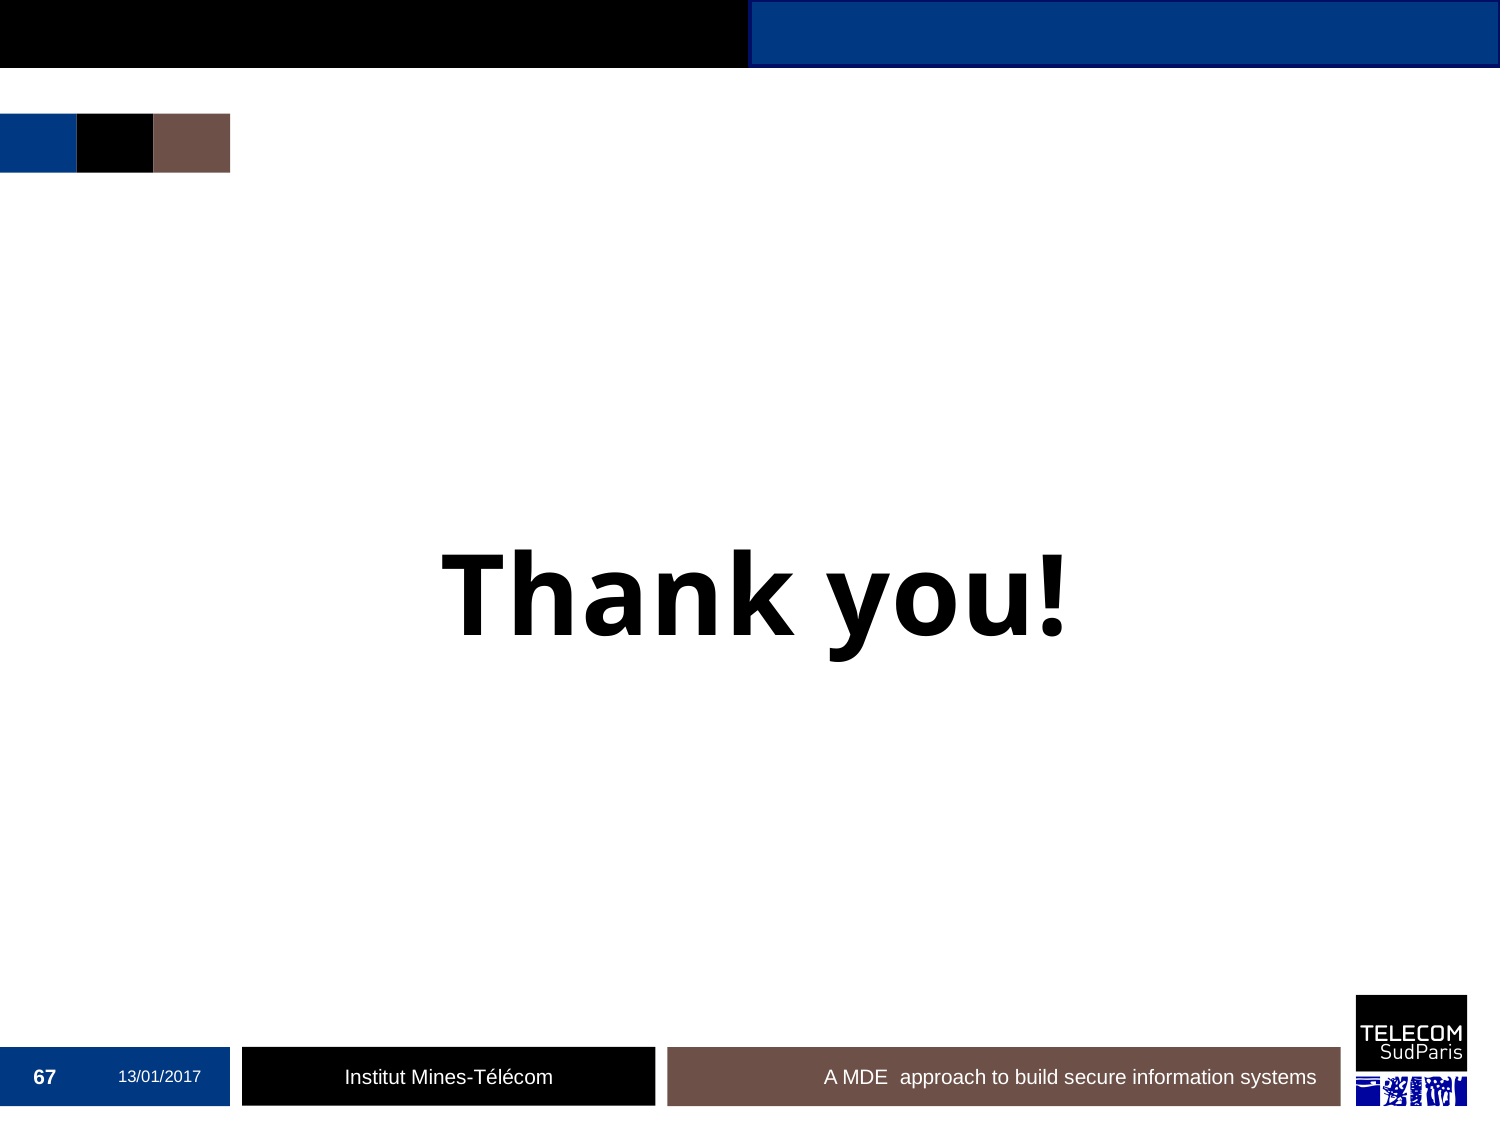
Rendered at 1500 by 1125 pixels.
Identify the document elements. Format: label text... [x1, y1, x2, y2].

footer A MDE approach to build secure information systems [667, 1046, 1341, 1106]
list Thank you! [425, 515, 1406, 1000]
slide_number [89, 1046, 232, 1106]
slide_number 67 [1, 1046, 89, 1106]
picture [1352, 991, 1471, 1110]
